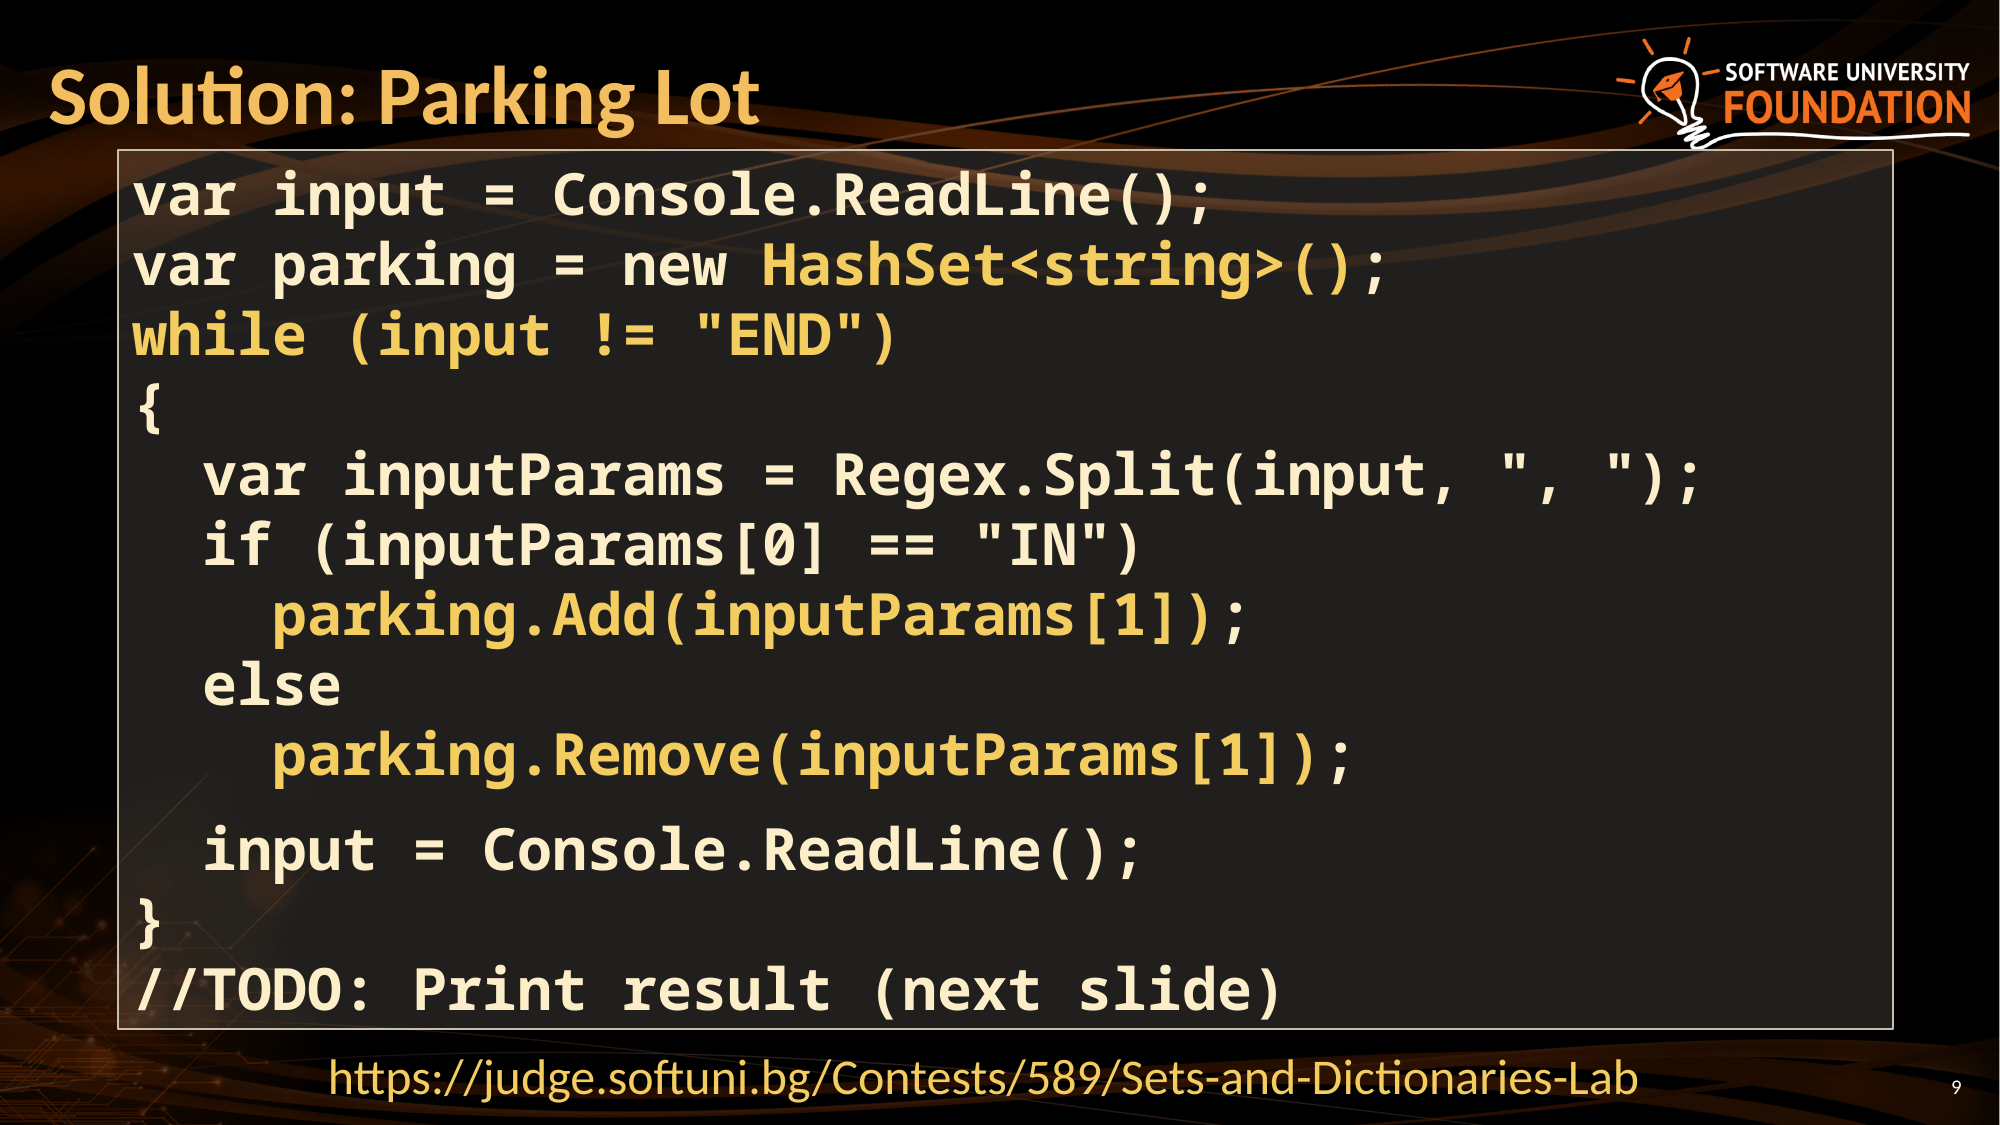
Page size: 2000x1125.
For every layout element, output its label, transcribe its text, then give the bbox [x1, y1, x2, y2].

text_box https://judge.softuni.bg/Contests/589/Sets-and-Dictionaries-Lab [0, 1036, 1968, 1112]
text_box var input = Console.ReadLine(); var parking = new HashSet<string>(); while (input != "END") { var inputParams = Regex.Split(input, ", "); if (inputParams[0] == "IN") parking.Add(inputParams[1]); else parking.Remove(inputParams[1]); input = Console.ReadLine(); } //TODO: Print result (next slide) [117, 149, 1893, 1030]
title Solution: Parking Lot [30, 6, 1602, 189]
picture [0, 0, 2000, 1125]
